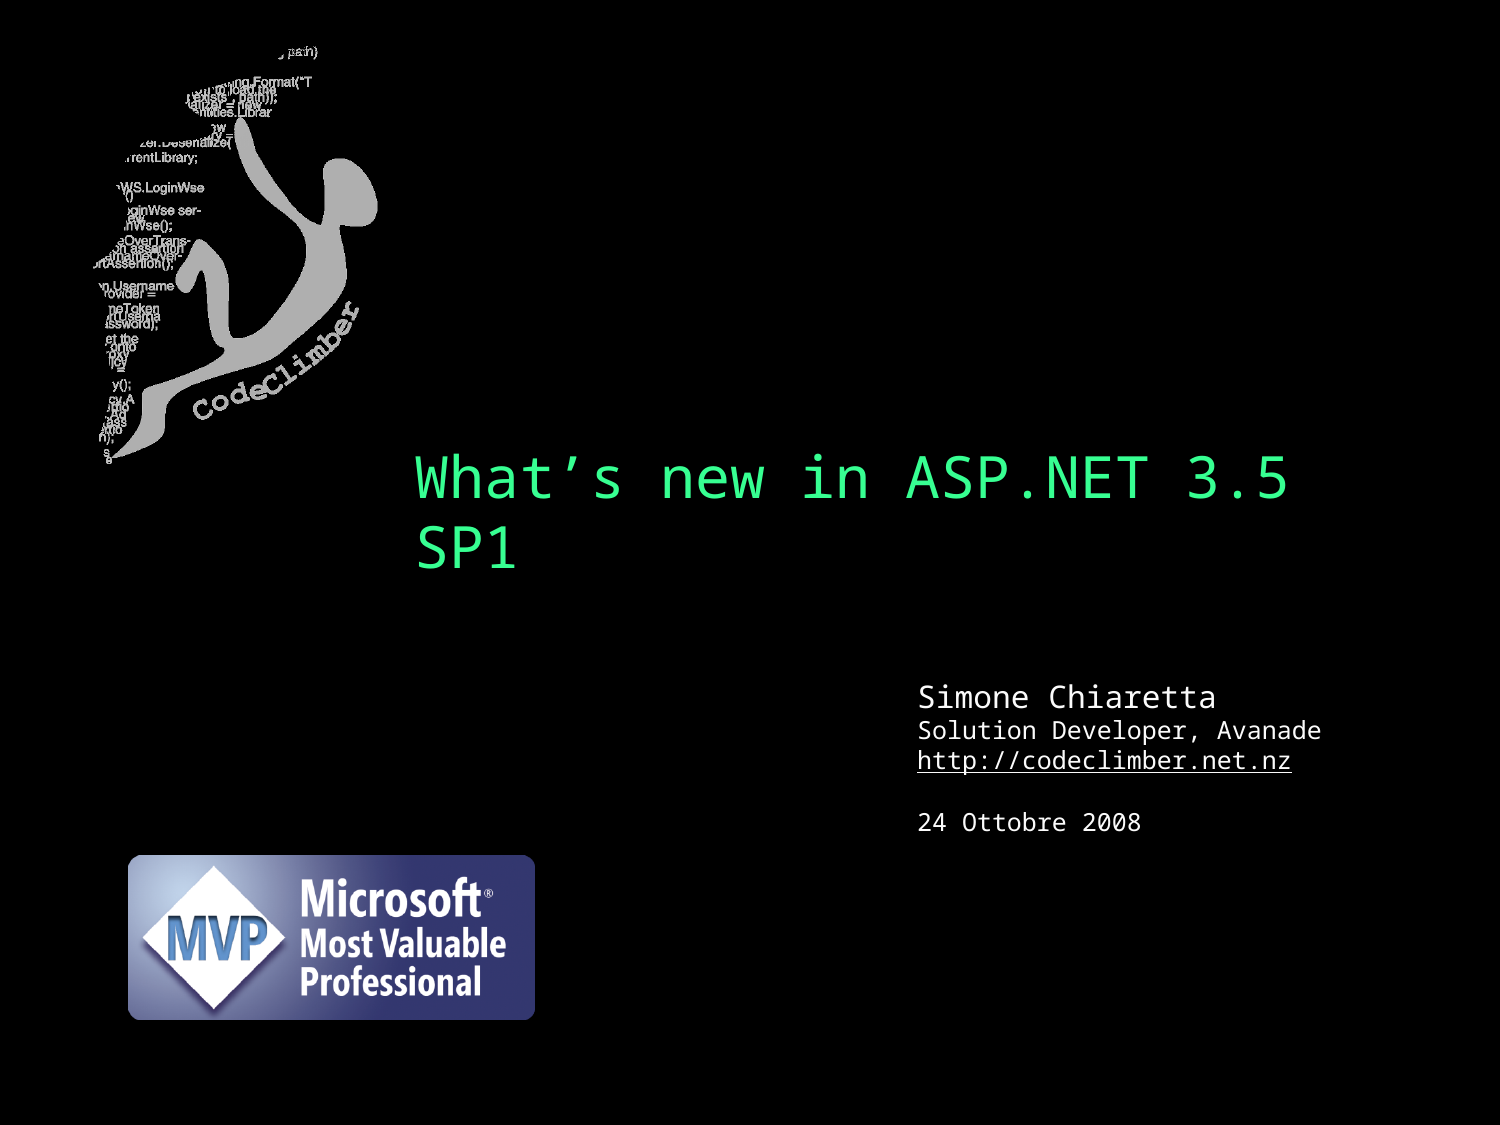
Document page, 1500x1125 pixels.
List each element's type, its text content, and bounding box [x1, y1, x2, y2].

text_box 24 Ottobre 2008 [902, 798, 1353, 844]
picture [93, 46, 387, 464]
text_box Simone Chiaretta Solution Developer, Avanade http://codeclimber.net.nz [902, 669, 1390, 786]
picture [128, 855, 535, 1020]
title What’s new in ASP.NET 3.5 SP1 [399, 466, 1388, 553]
